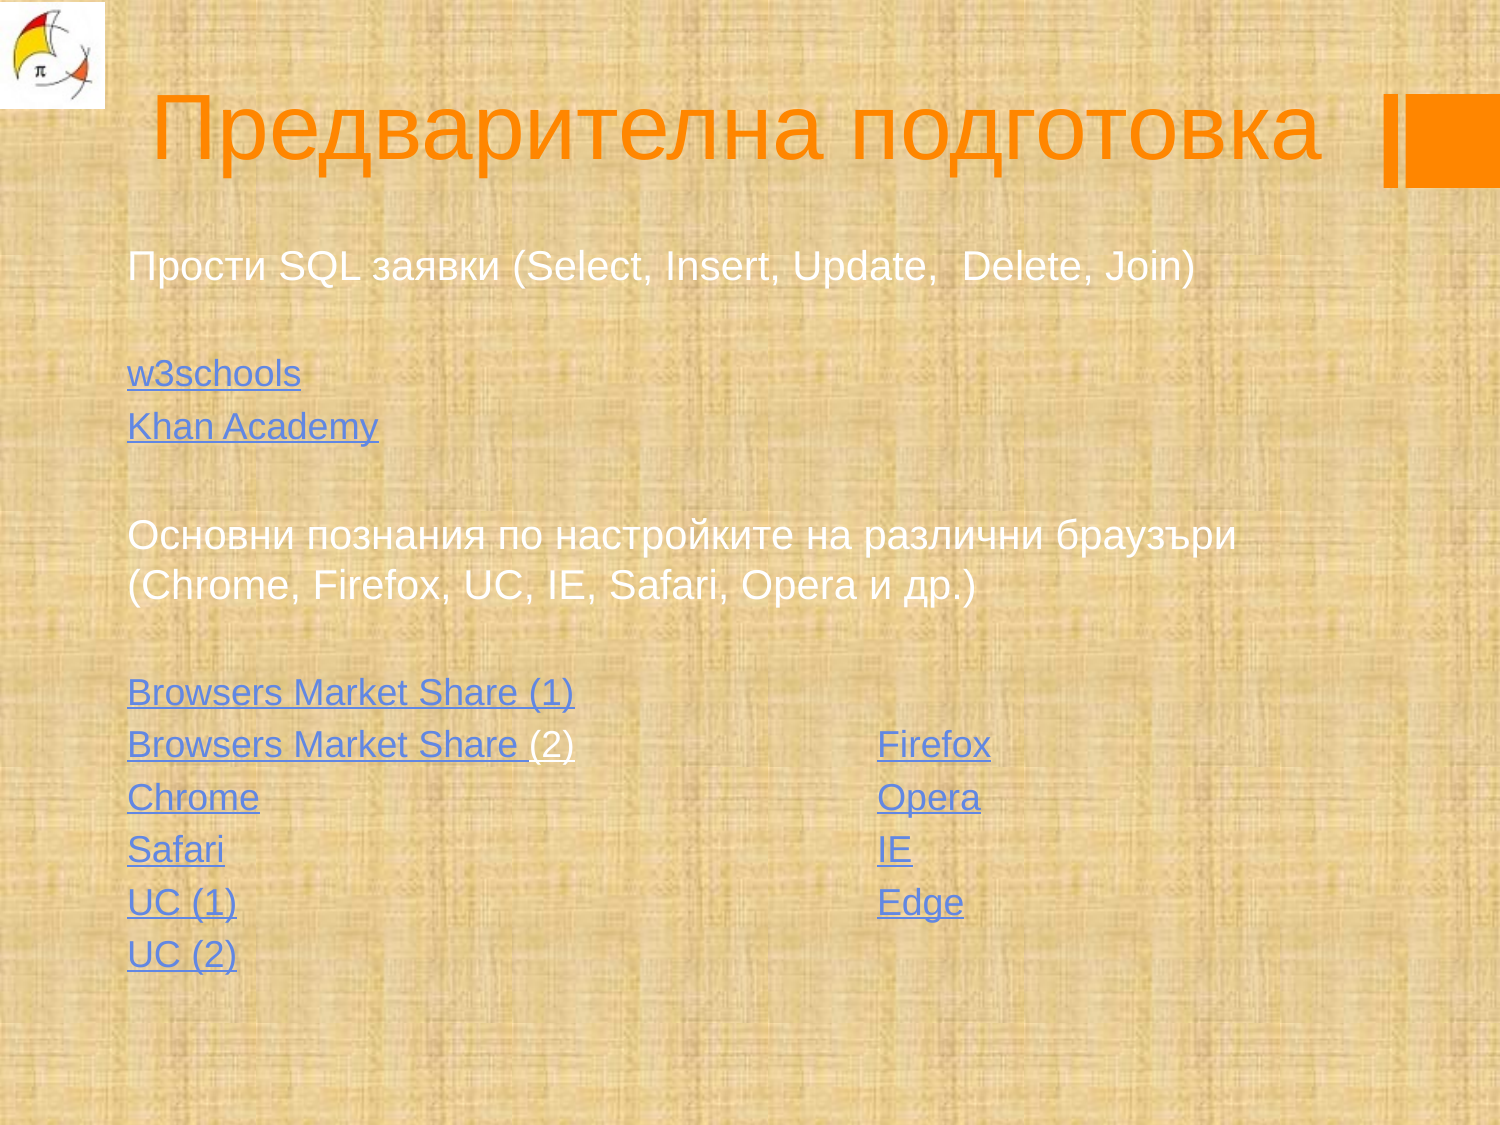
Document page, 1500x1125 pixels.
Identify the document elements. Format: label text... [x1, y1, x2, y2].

title Предварителна подготовка [135, 31, 1411, 186]
subtitle Прости SQL заявки (Select, Insert, Update, Delete, Join) w3schools Khan Academy Основни познания по настройките на различни браузъри (Chrome, Firefox, UC, IE, Safari, Opera и др.) Browsers Market Share (1) Browsers Market Share (2) Firefox Chrome Opera Safari IE UC (1) Edge UC (2) [112, 231, 1376, 1024]
picture [0, 0, 1500, 1125]
